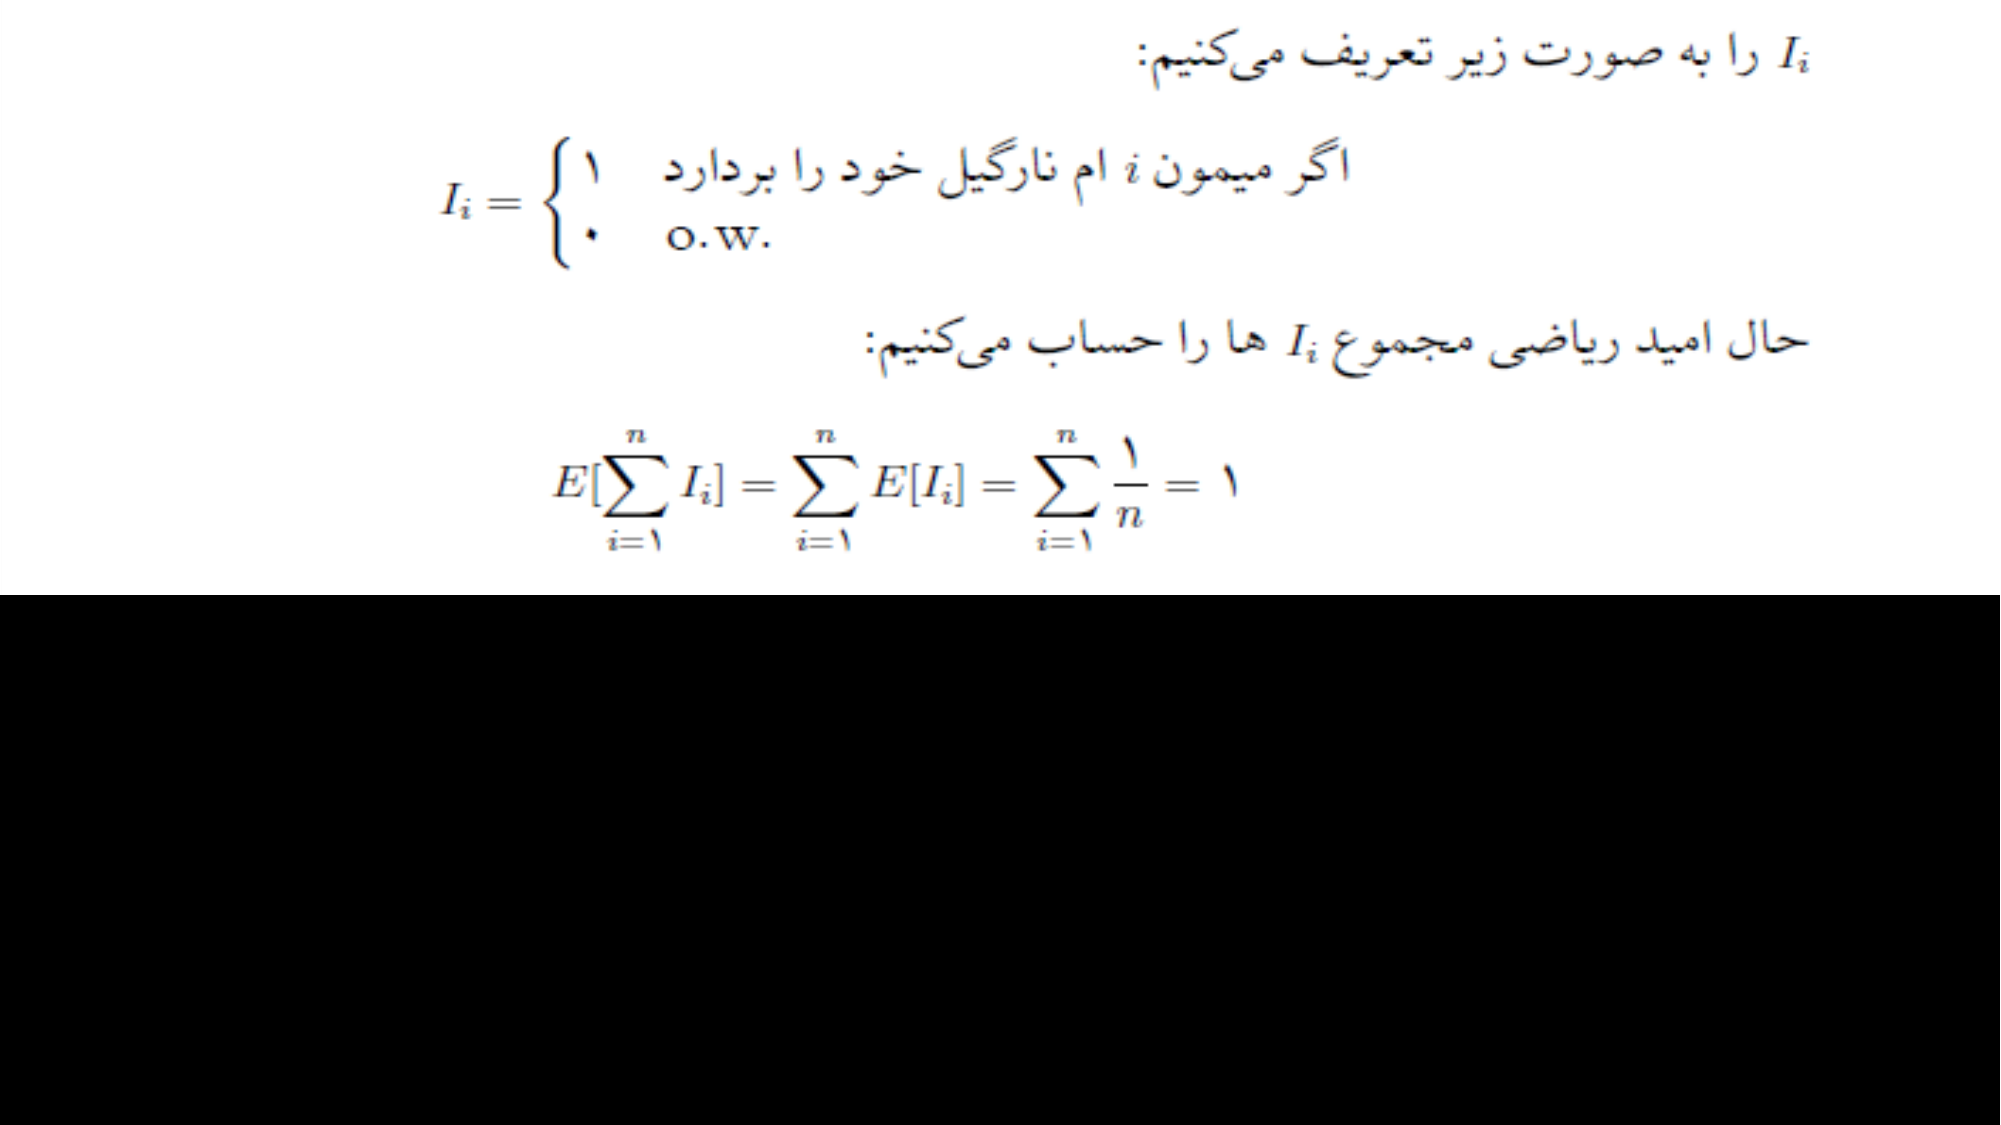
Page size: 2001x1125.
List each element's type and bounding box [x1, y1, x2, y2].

picture [0, 0, 2000, 595]
